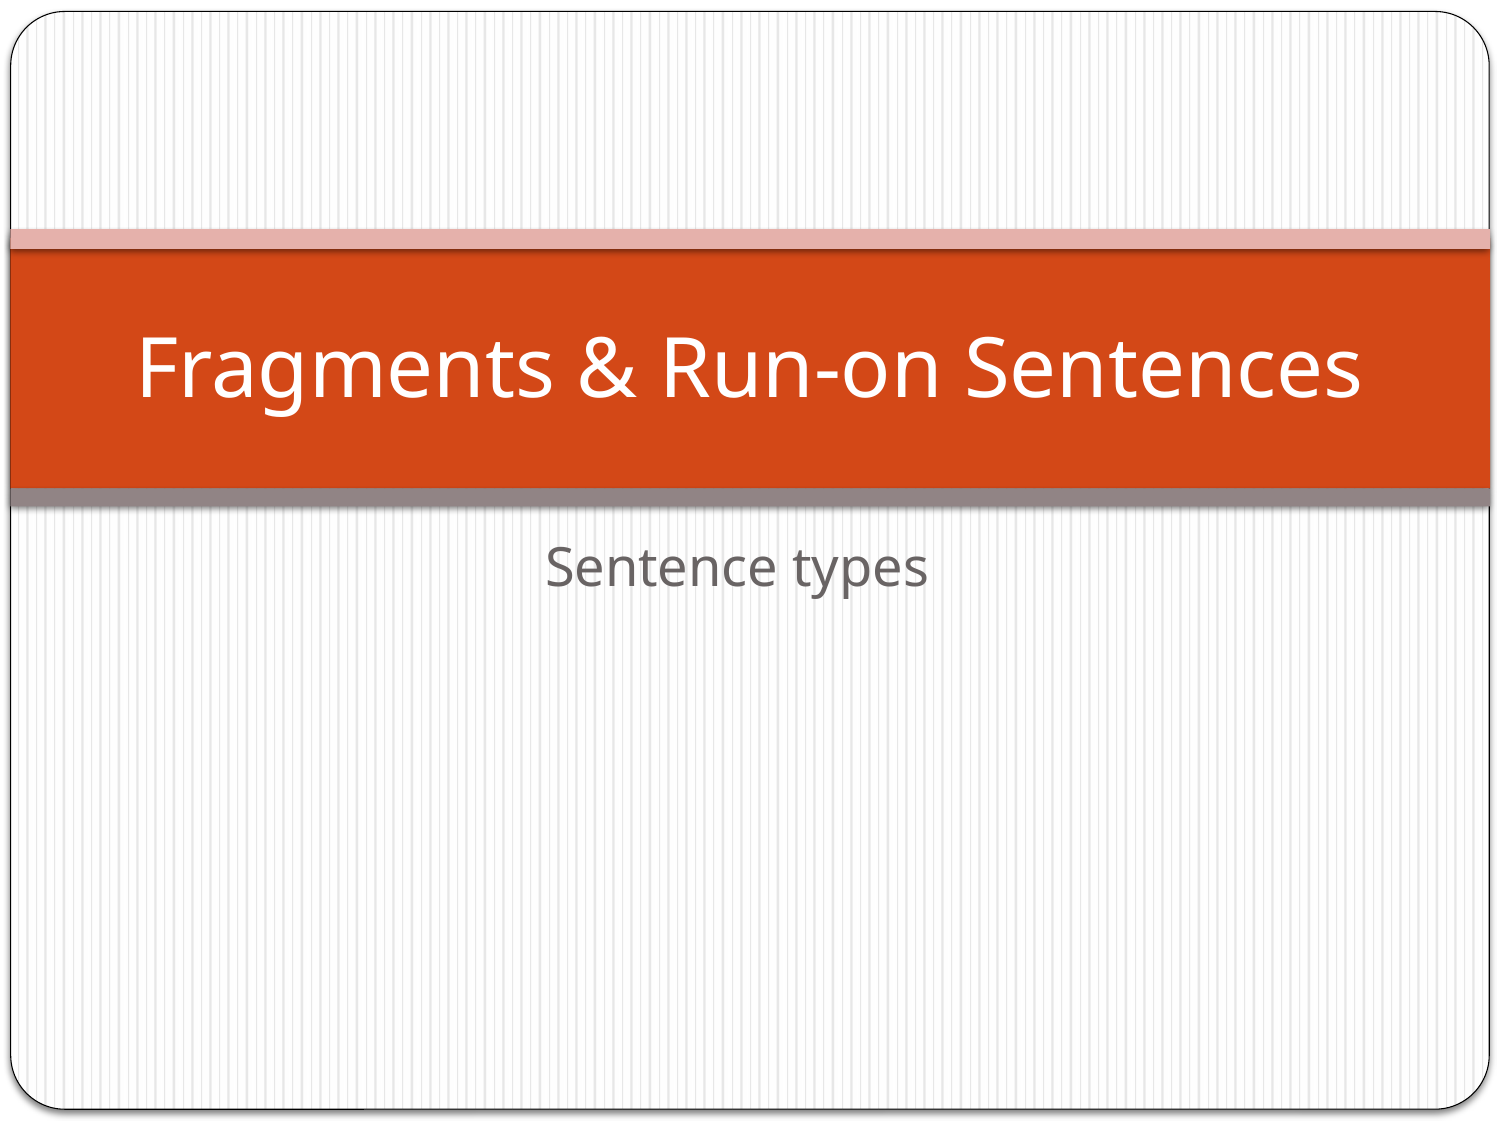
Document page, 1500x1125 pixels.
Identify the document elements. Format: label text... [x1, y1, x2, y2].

title Fragments & Run-on Sentences [75, 247, 1425, 489]
subtitle Sentence types [212, 525, 1263, 788]
